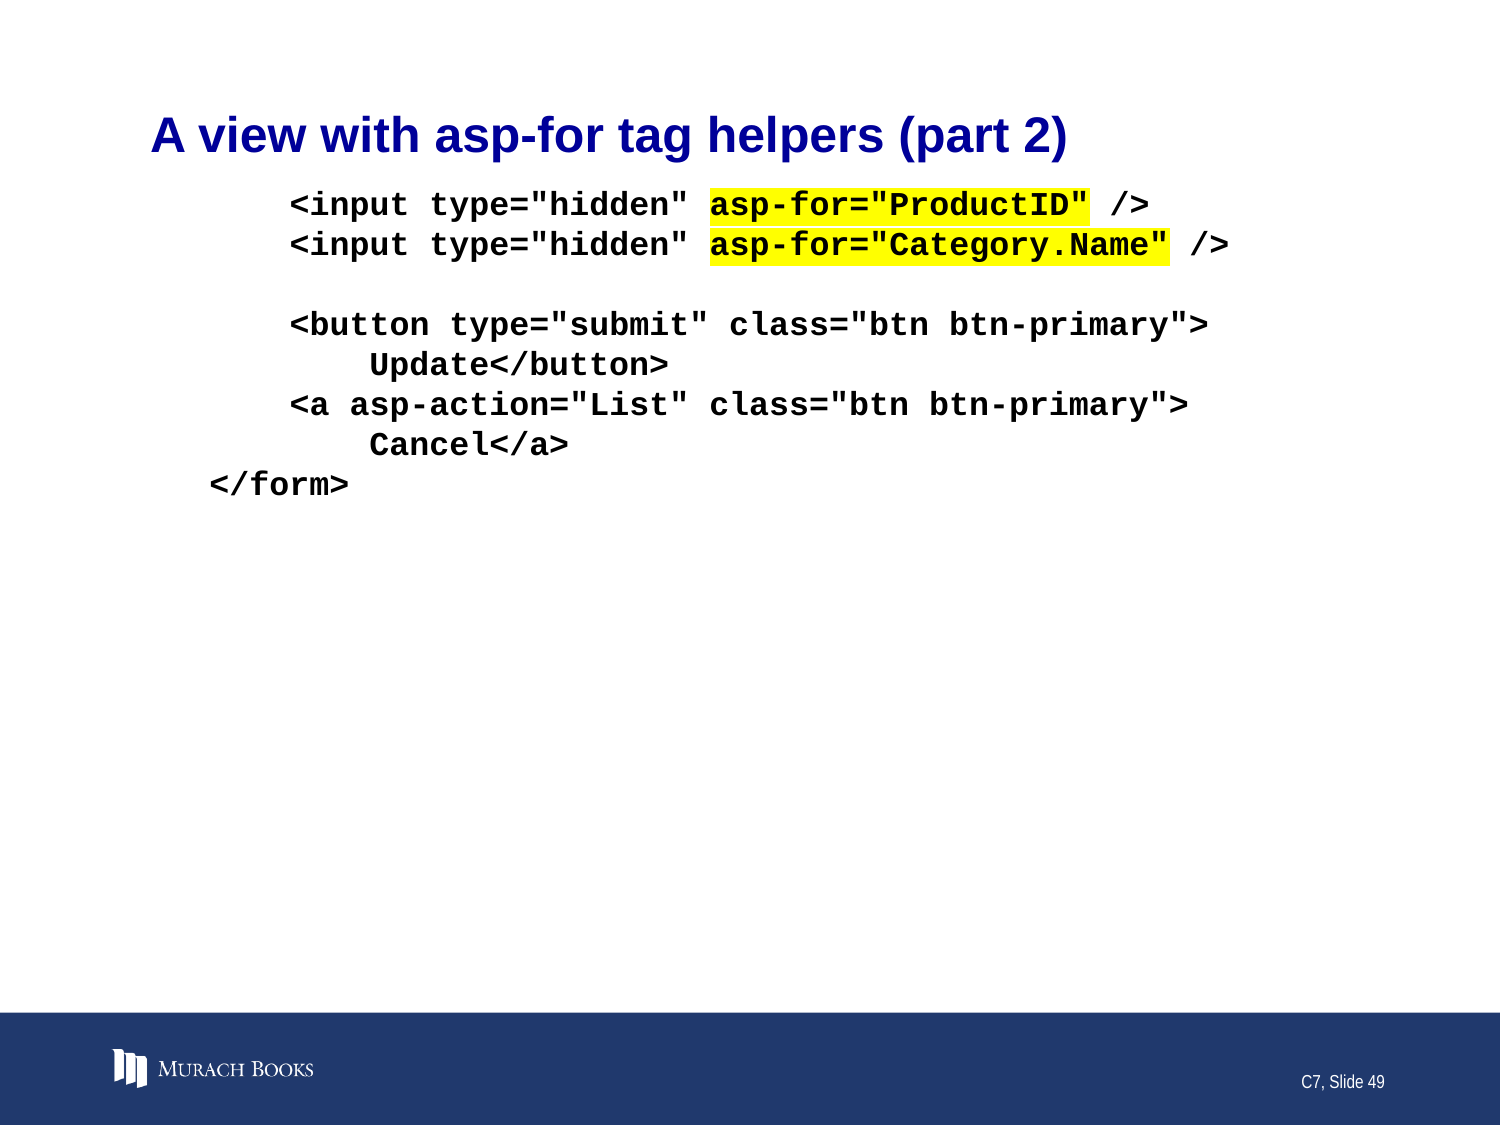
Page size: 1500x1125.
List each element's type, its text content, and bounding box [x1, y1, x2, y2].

footer [12, 1025, 463, 1100]
slide_number C7, Slide 49 [1087, 1025, 1400, 1100]
list <input type="hidden" asp-for="ProductID" /> <input type="hidden" asp-for="Category.Name" /> <button type="submit" class="btn btn-primary"> Update</button> <a asp-action="List" class="btn btn-primary"> Cancel</a> </form> [137, 174, 1350, 975]
title A view with asp-for tag helpers (part 2) [150, 102, 1350, 164]
